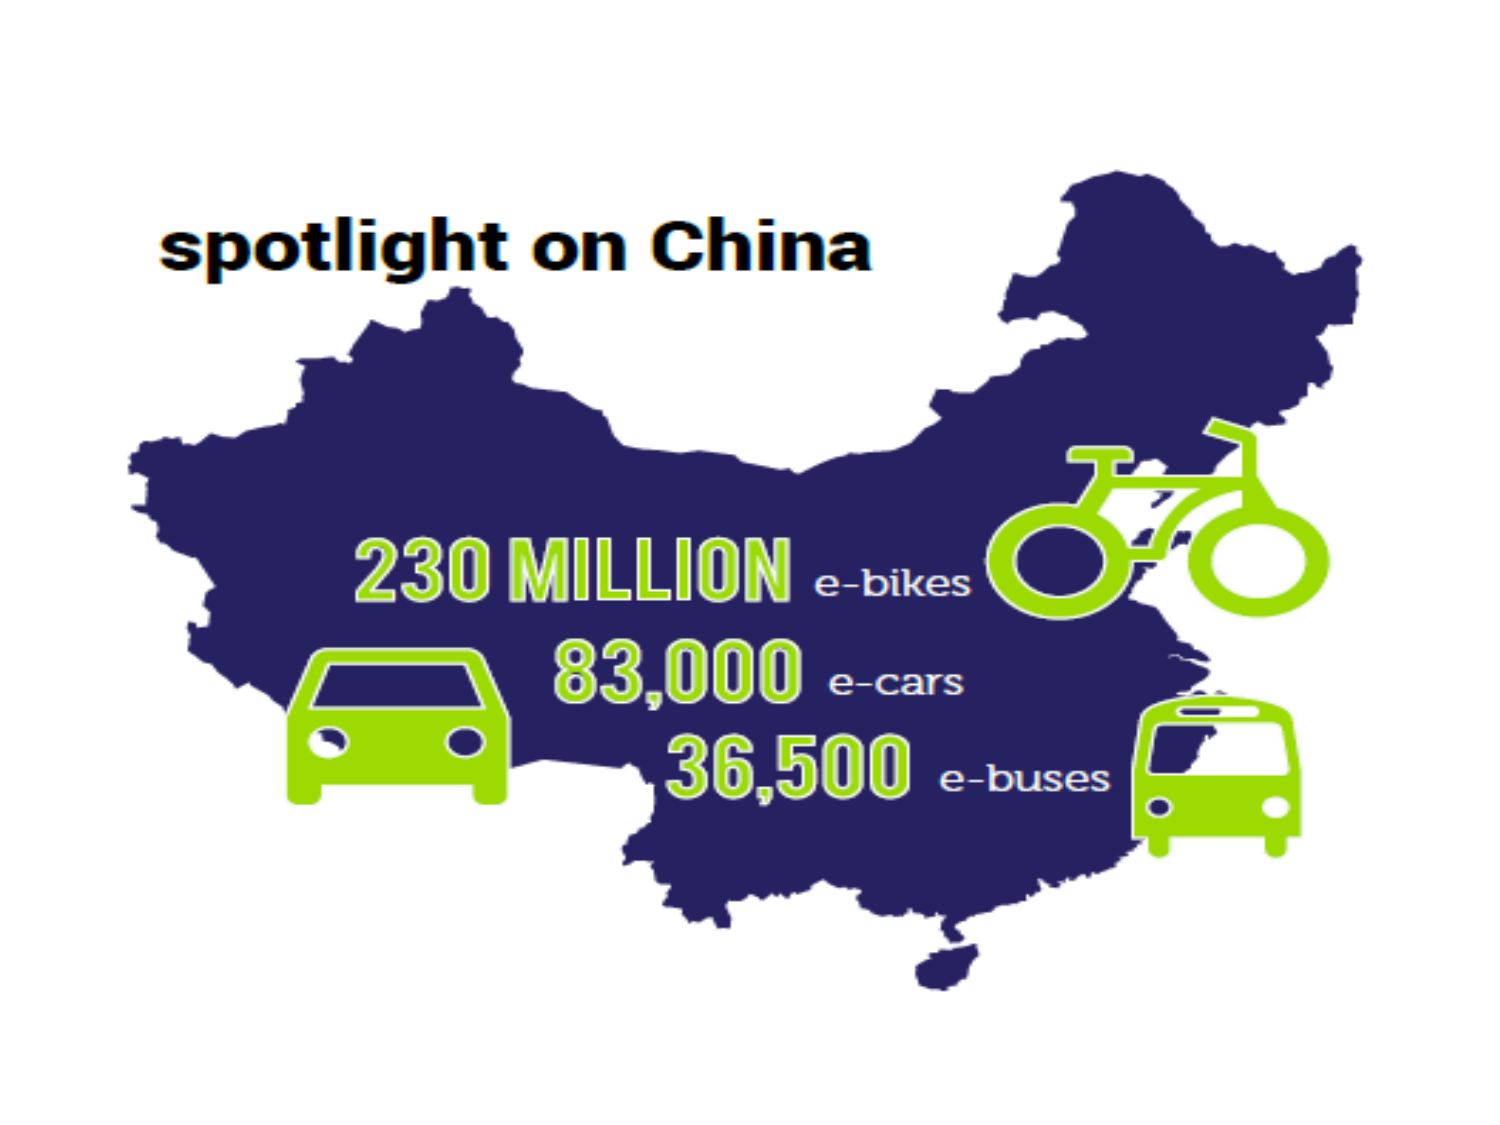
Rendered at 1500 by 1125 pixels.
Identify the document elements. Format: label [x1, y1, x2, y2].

list [58, 105, 1442, 997]
